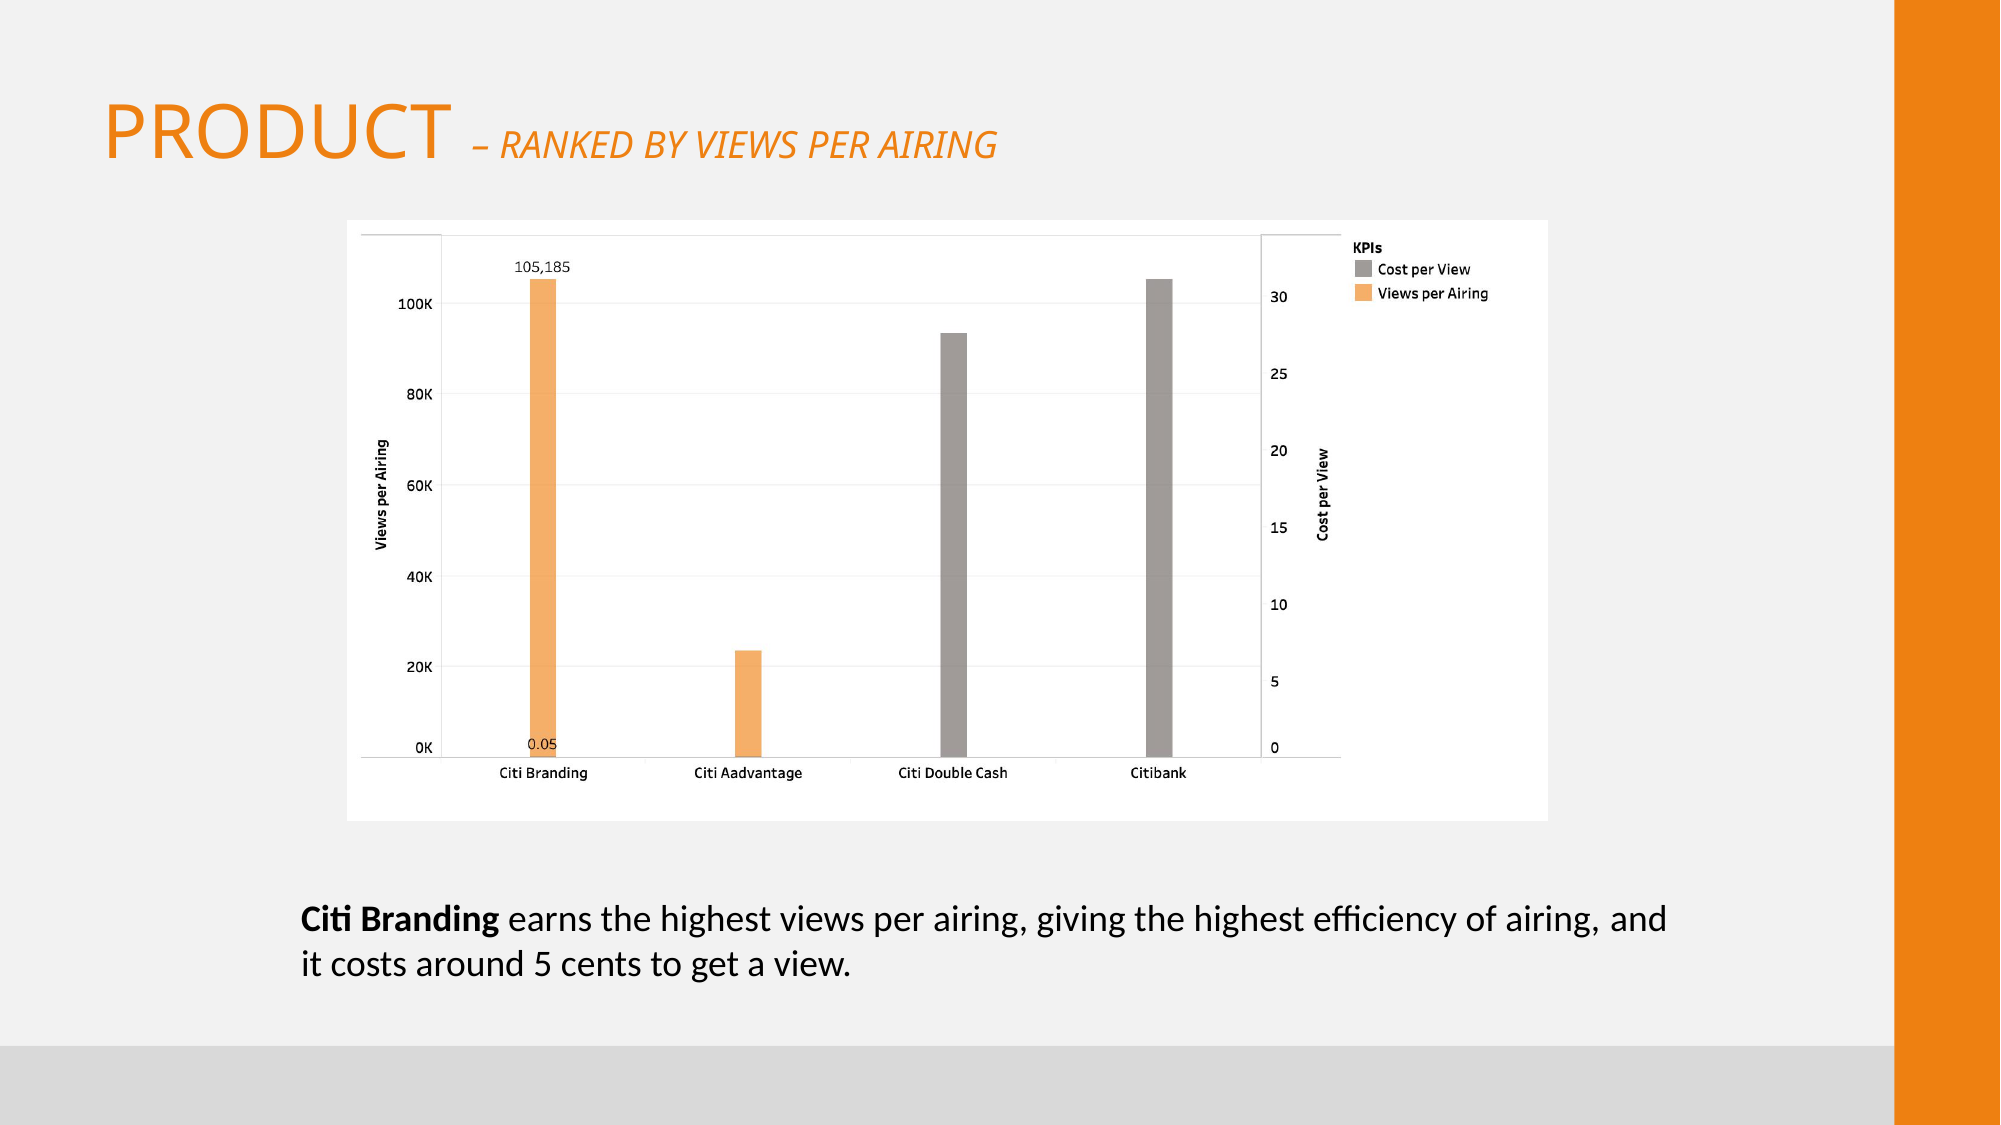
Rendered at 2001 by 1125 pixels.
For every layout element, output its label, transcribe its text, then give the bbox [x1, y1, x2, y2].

text_box [1895, 0, 2000, 1125]
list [346, 220, 1548, 821]
text_box ﻿Citi Branding earns the highest views per airing, giving the highest efficiency of airing, and it costs around 5 cents to get a view. [286, 886, 1711, 992]
text_box [0, 1045, 1895, 1125]
title Product – ranked by views per airing [0, 53, 1097, 347]
text_box [0, 0, 1895, 1045]
